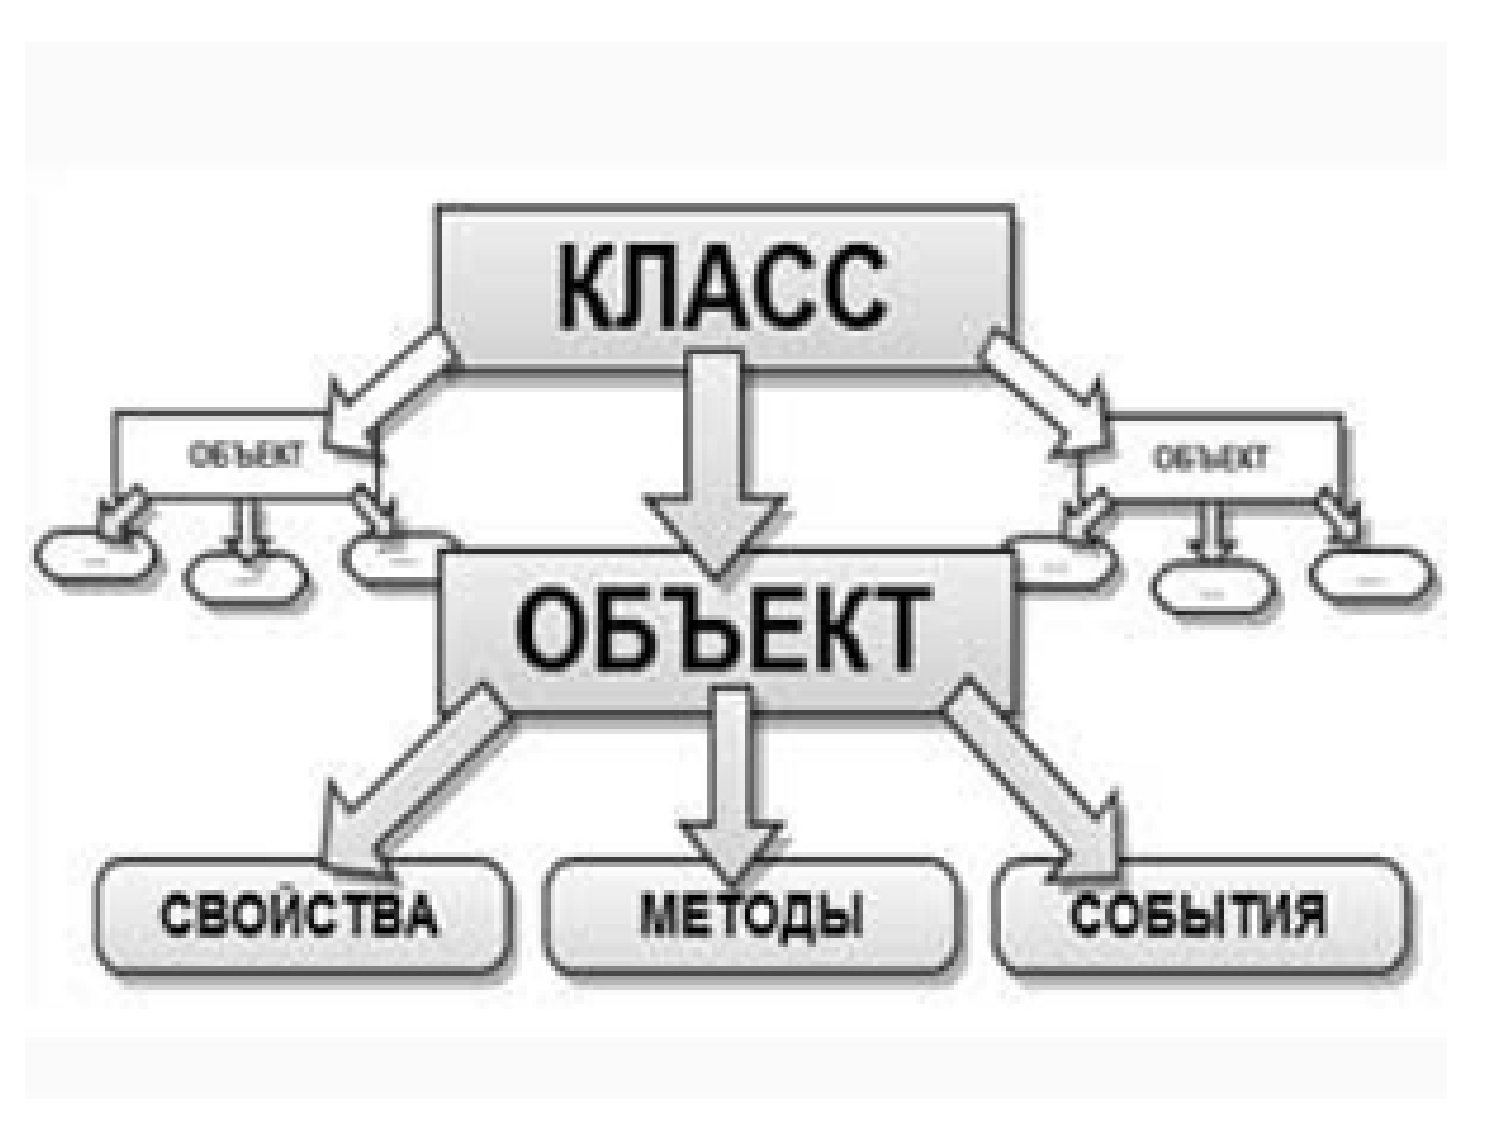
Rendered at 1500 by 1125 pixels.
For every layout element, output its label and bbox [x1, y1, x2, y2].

picture [25, 42, 1448, 1109]
